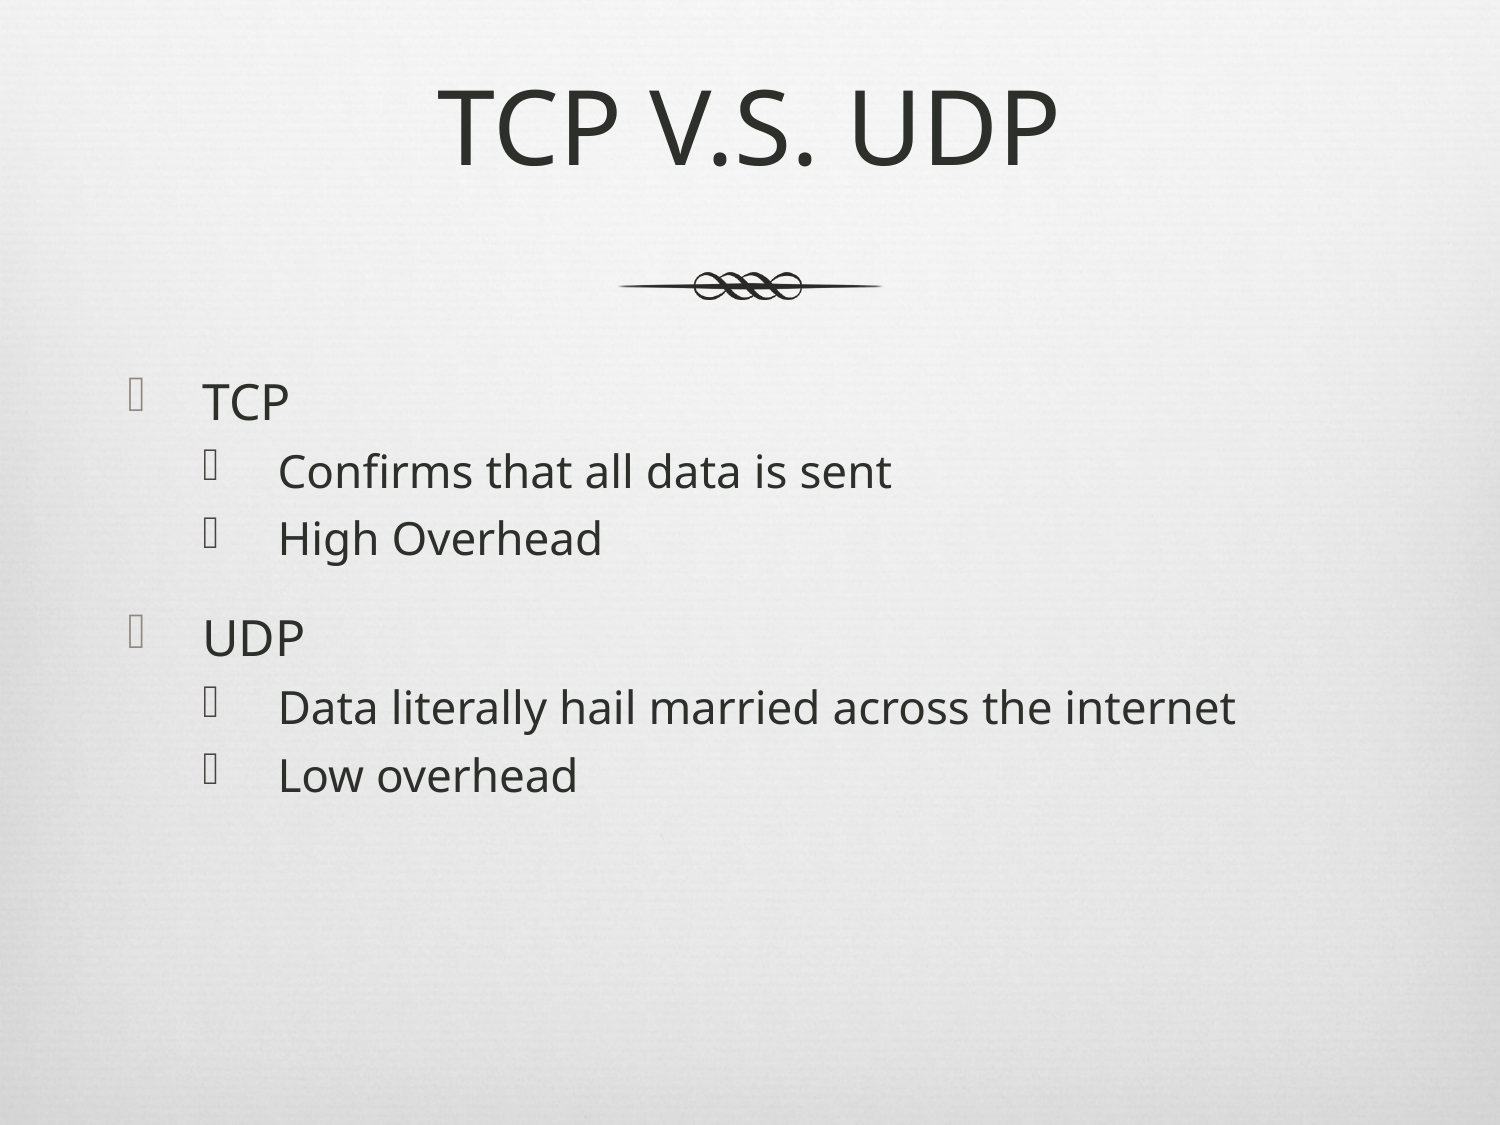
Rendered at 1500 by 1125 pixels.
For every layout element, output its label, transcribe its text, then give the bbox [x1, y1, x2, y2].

picture [615, 272, 885, 300]
list TCP Confirms that all data is sent High Overhead UDP Data literally hail married across the internet Low overhead [112, 362, 1388, 963]
title TCP V.S. UDP [112, 11, 1388, 236]
